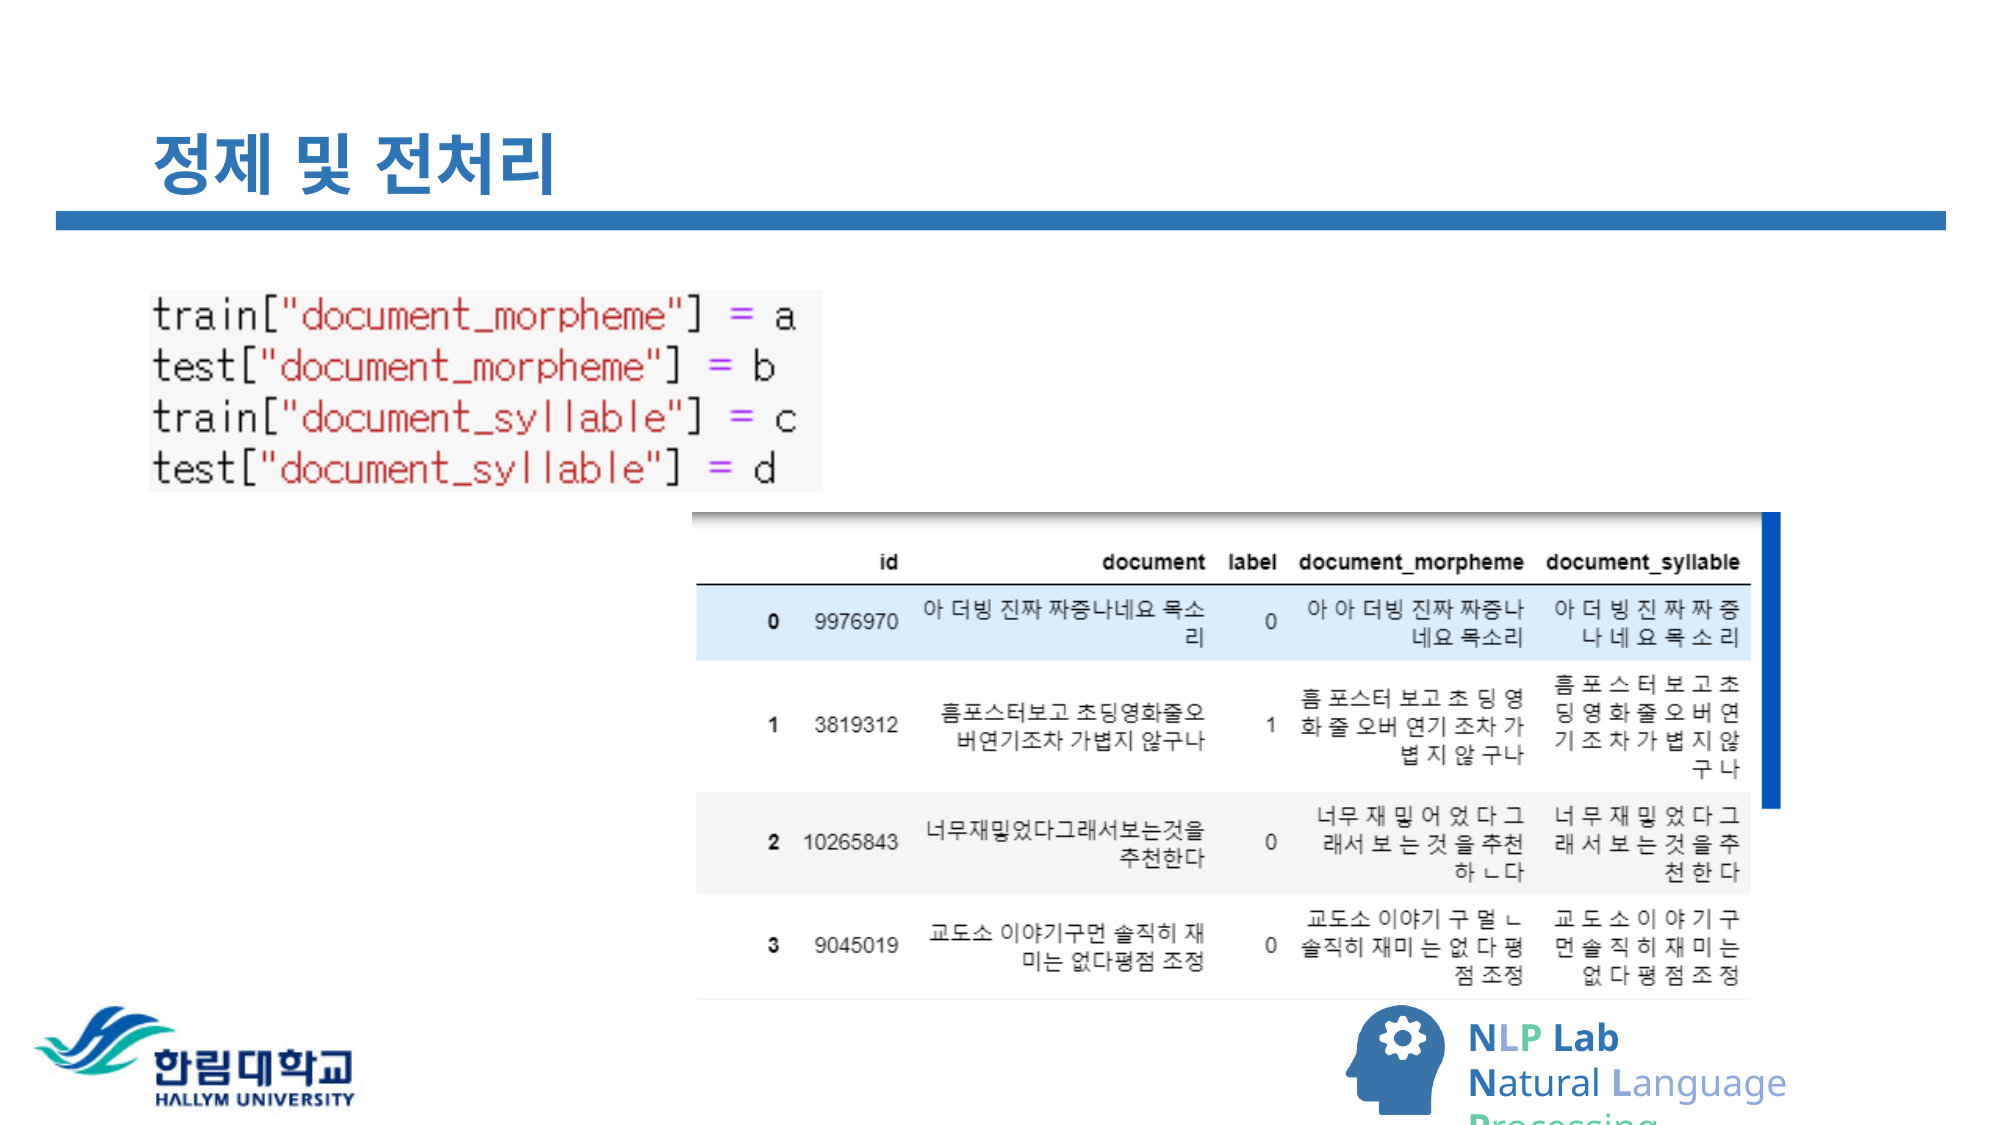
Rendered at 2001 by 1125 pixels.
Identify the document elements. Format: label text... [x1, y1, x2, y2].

picture [27, 1000, 370, 1120]
title 정제 및 전처리 [137, 59, 1863, 212]
picture [692, 512, 1795, 1000]
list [149, 290, 823, 492]
